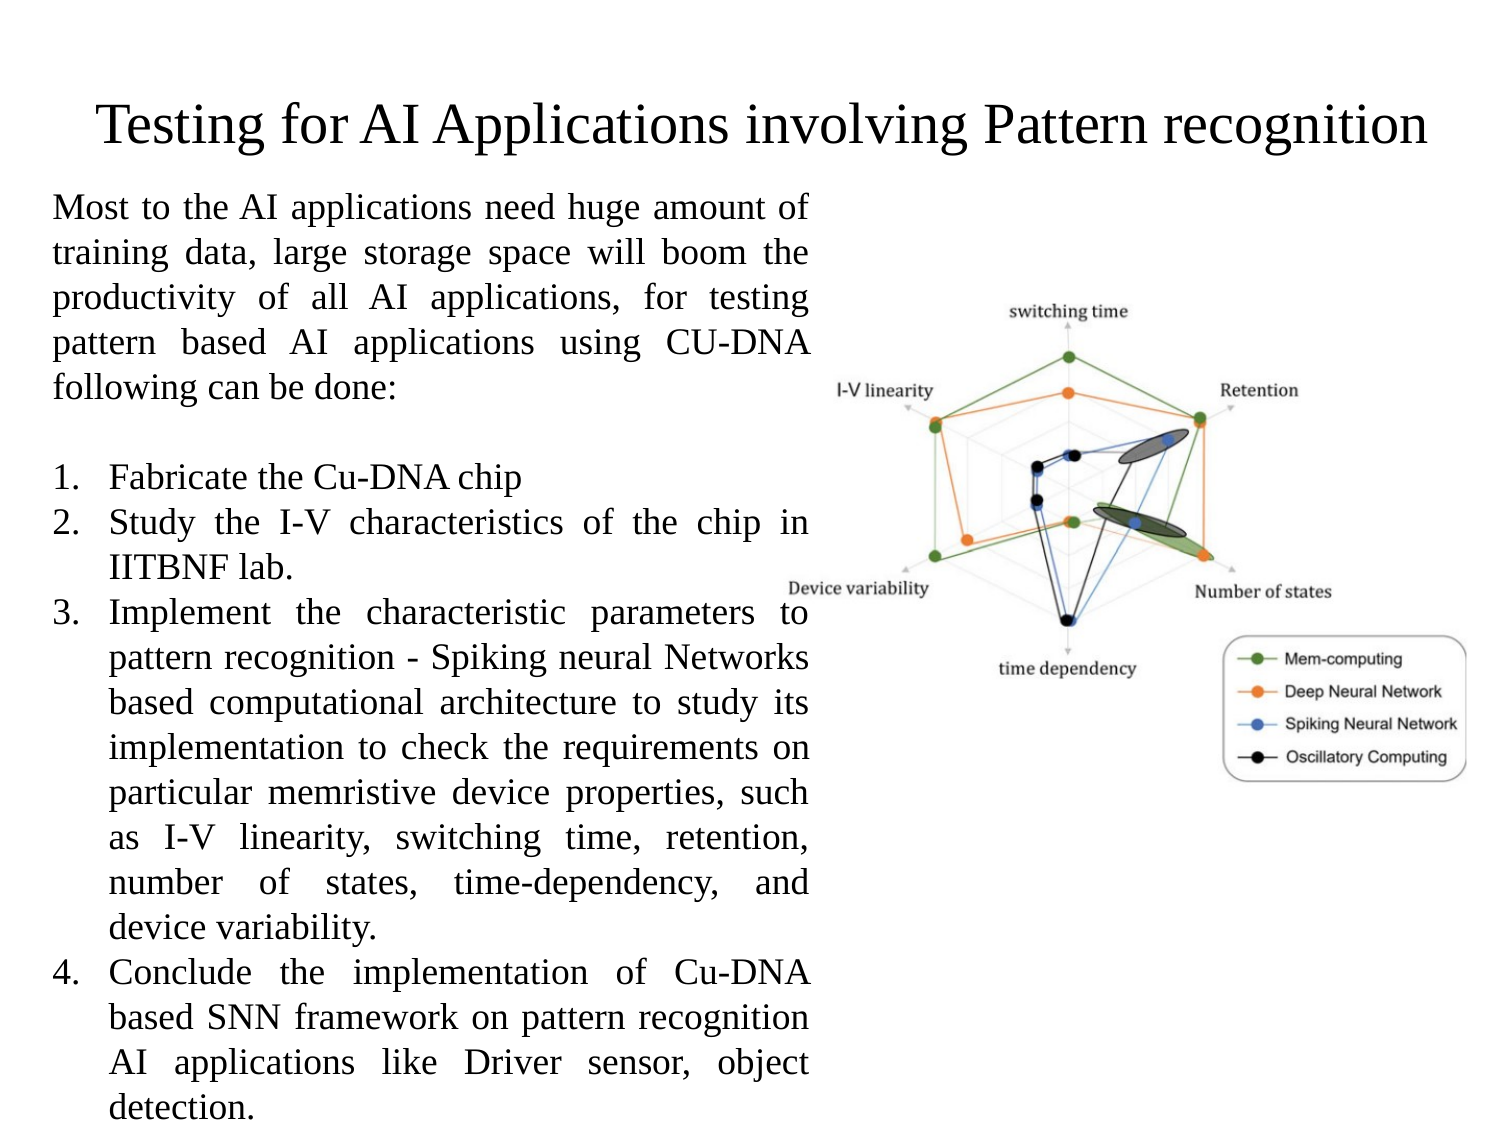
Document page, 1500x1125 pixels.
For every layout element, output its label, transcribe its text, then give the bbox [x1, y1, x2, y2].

text_box Most to the AI applications need huge amount of training data, large storage space will boom the productivity of all AI applications, for testing pattern based AI applications using CU-DNA following can be done: Fabricate the Cu-DNA chip Study the I-V characteristics of the chip in IITBNF lab. Implement the characteristic parameters to pattern recognition - Spiking neural Networks based computational architecture to study its implementation to check the requirements on particular memristive device properties, such as I-V linearity, switching time, retention, number of states, time-dependency, and device variability. Conclude the implementation of Cu-DNA based SNN framework on pattern recognition AI applications like Driver sensor, object detection. [37, 174, 825, 1125]
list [749, 287, 1500, 801]
title Testing for AI Applications involving Pattern recognition [37, 26, 1488, 214]
